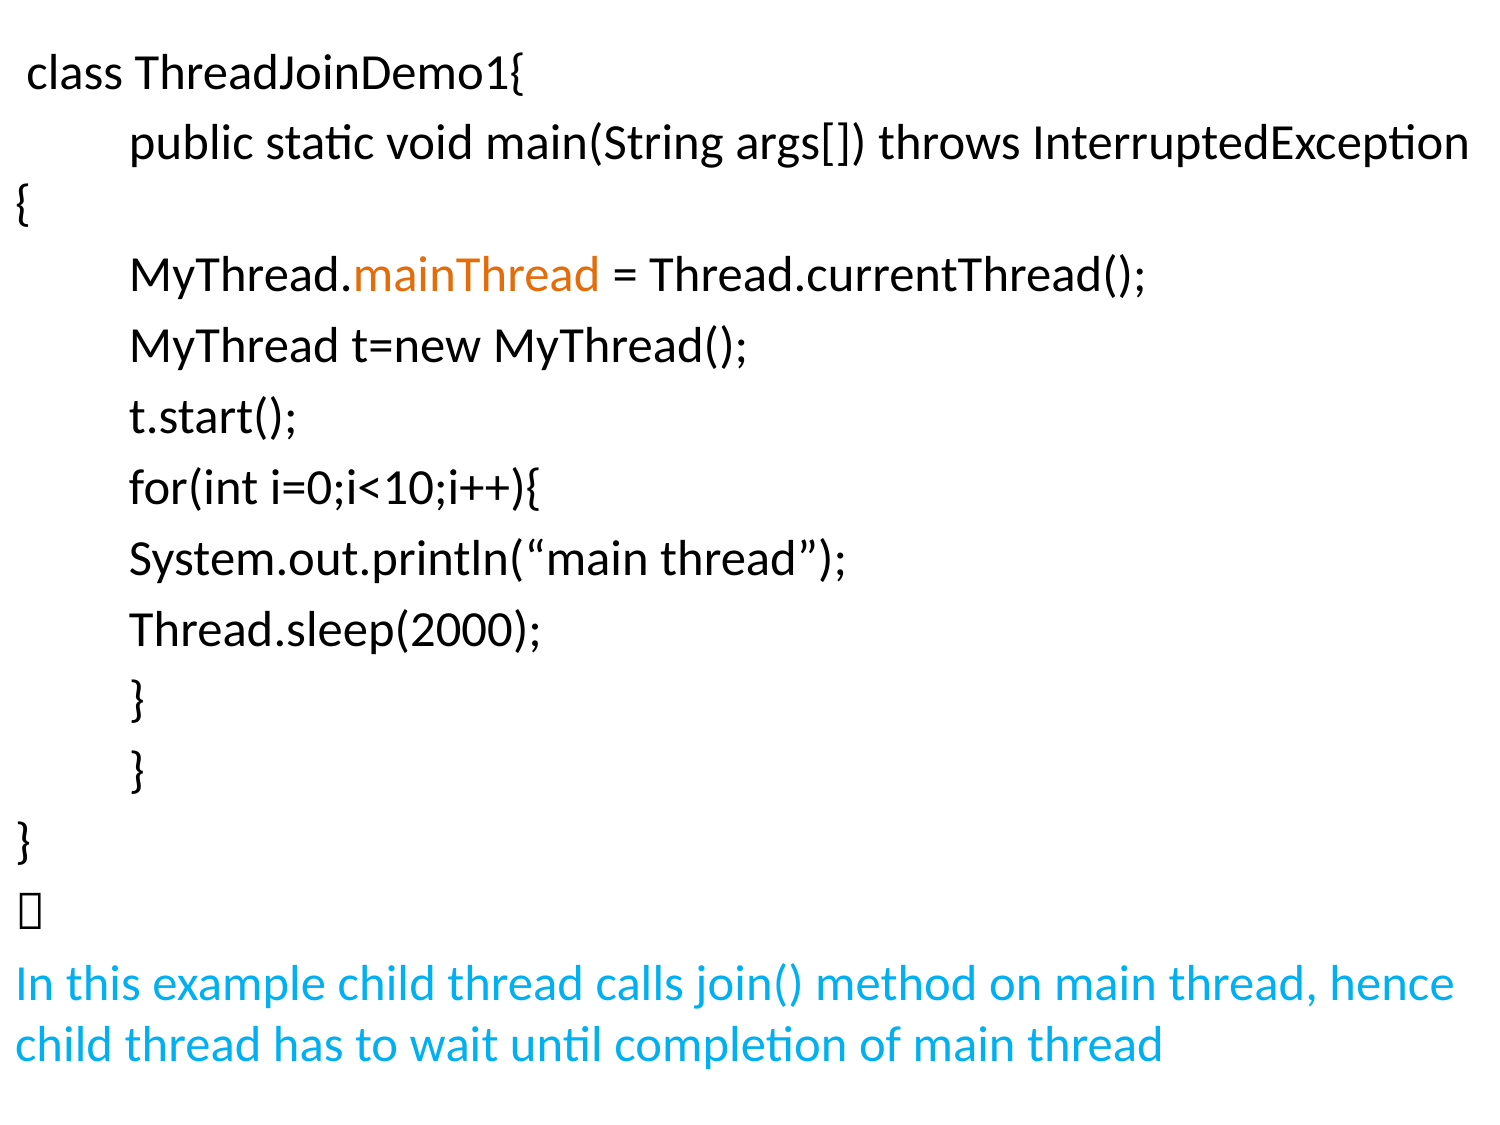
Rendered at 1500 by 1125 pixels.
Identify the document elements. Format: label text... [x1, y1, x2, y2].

list class ThreadJoinDemo1{ public static void main(String args[]) throws InterruptedException { MyThread.mainThread = Thread.currentThread(); MyThread t=new MyThread(); t.start(); for(int i=0;i<10;i++){ System.out.println(“main thread”); Thread.sleep(2000); } } }  In this example child thread calls join() method on main thread, hence child thread has to wait until completion of main thread [0, 30, 1500, 1083]
